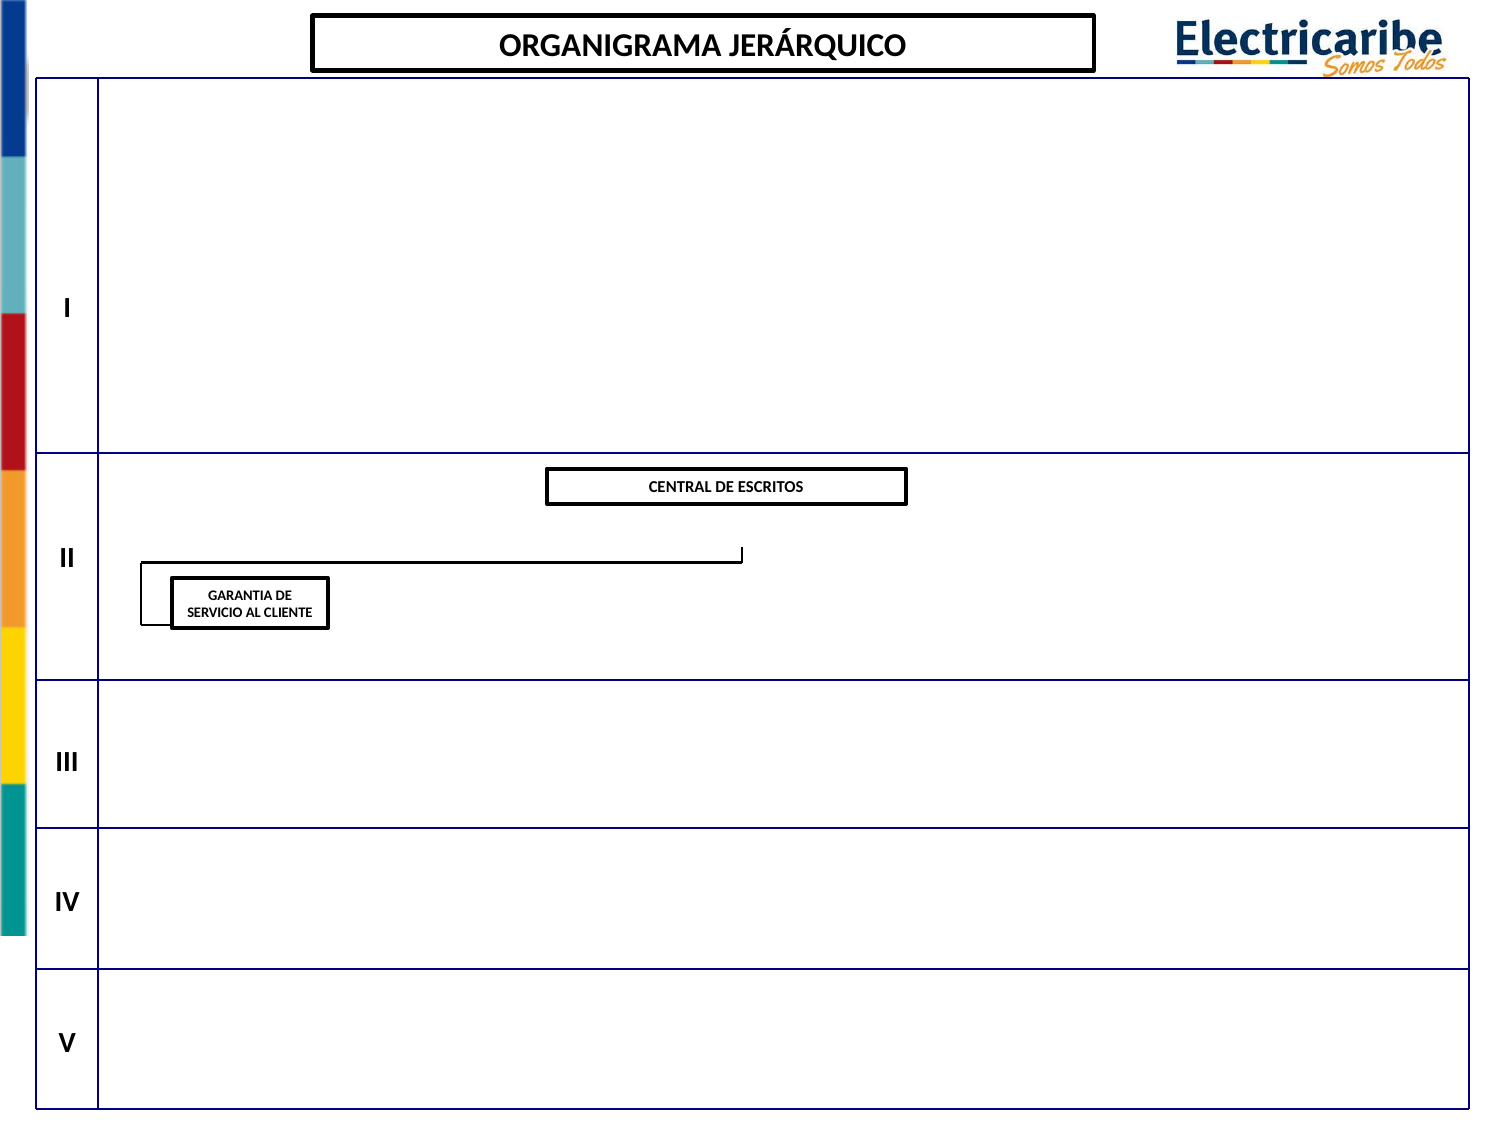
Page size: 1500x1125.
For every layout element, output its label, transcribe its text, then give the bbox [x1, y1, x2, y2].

text_box ORGANIGRAMA JERÁRQUICO [312, 15, 1094, 71]
text_box IV [40, 874, 94, 925]
text_box CENTRAL DE ESCRITOS [546, 468, 907, 504]
text_box II [40, 531, 94, 582]
picture [1171, 15, 1449, 77]
text_box I [40, 281, 94, 332]
text_box III [40, 734, 94, 785]
text_box V [40, 1015, 94, 1066]
text_box GARANTIA DE SERVICIO AL CLIENTE [171, 578, 328, 628]
picture [0, 0, 29, 937]
